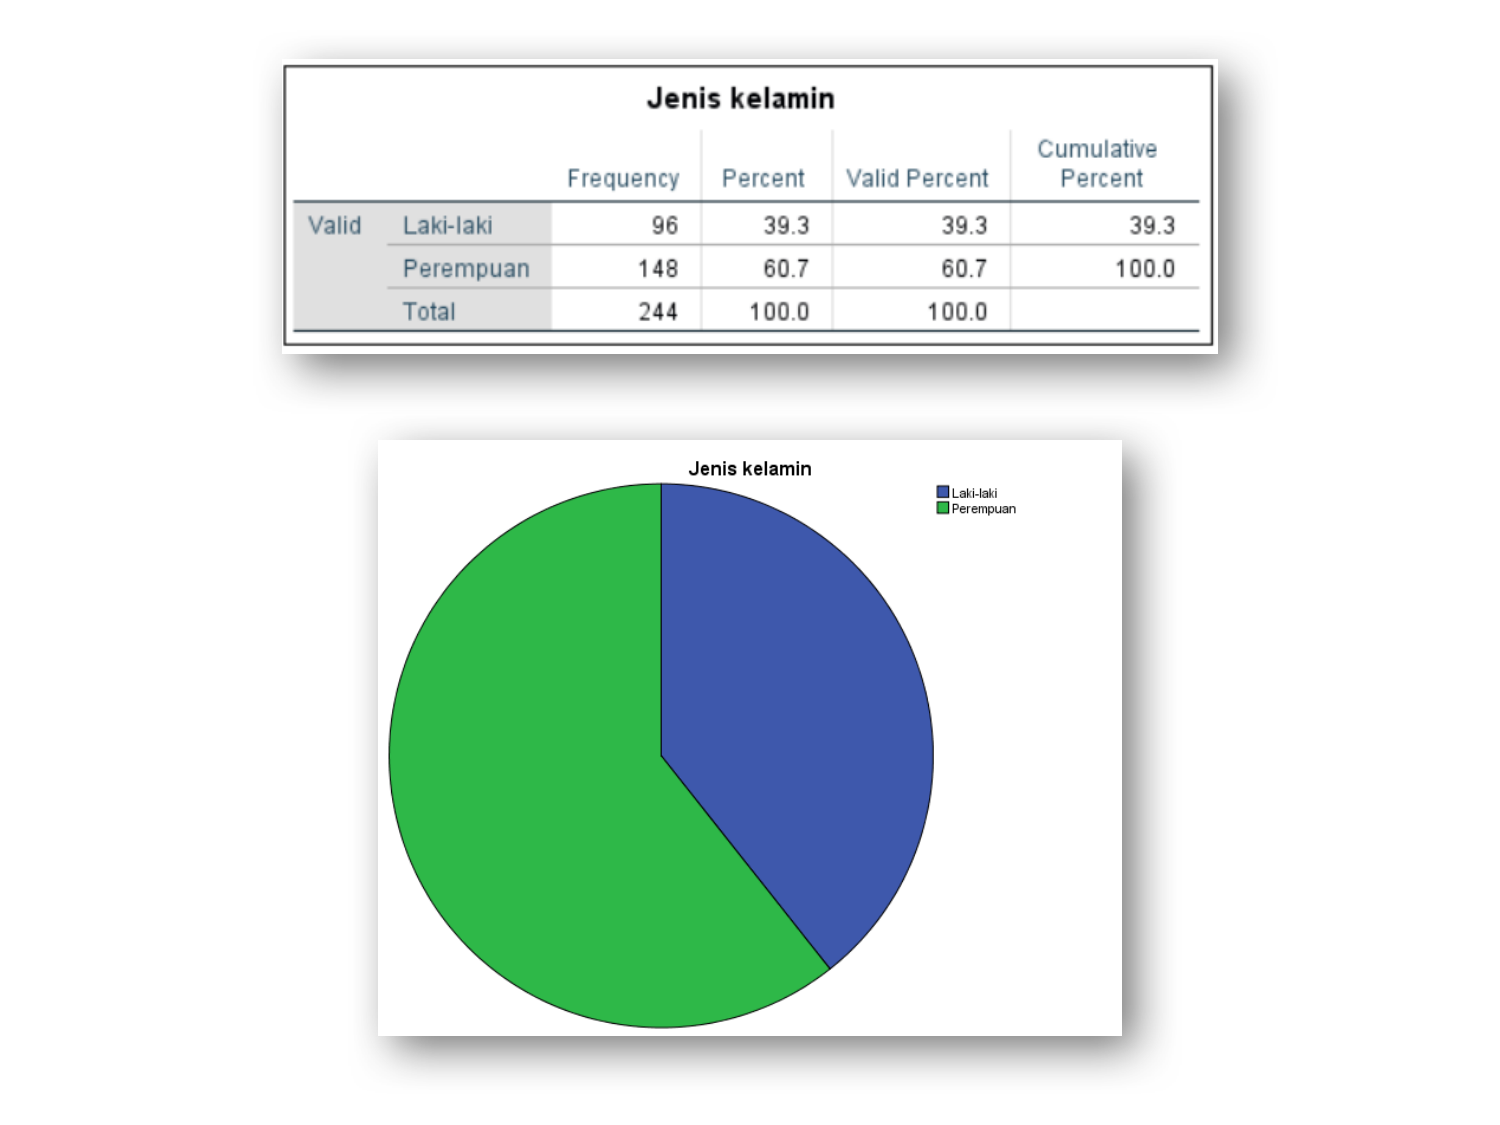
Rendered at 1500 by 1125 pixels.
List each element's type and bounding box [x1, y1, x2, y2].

picture [378, 440, 1122, 1036]
picture [282, 59, 1218, 354]
